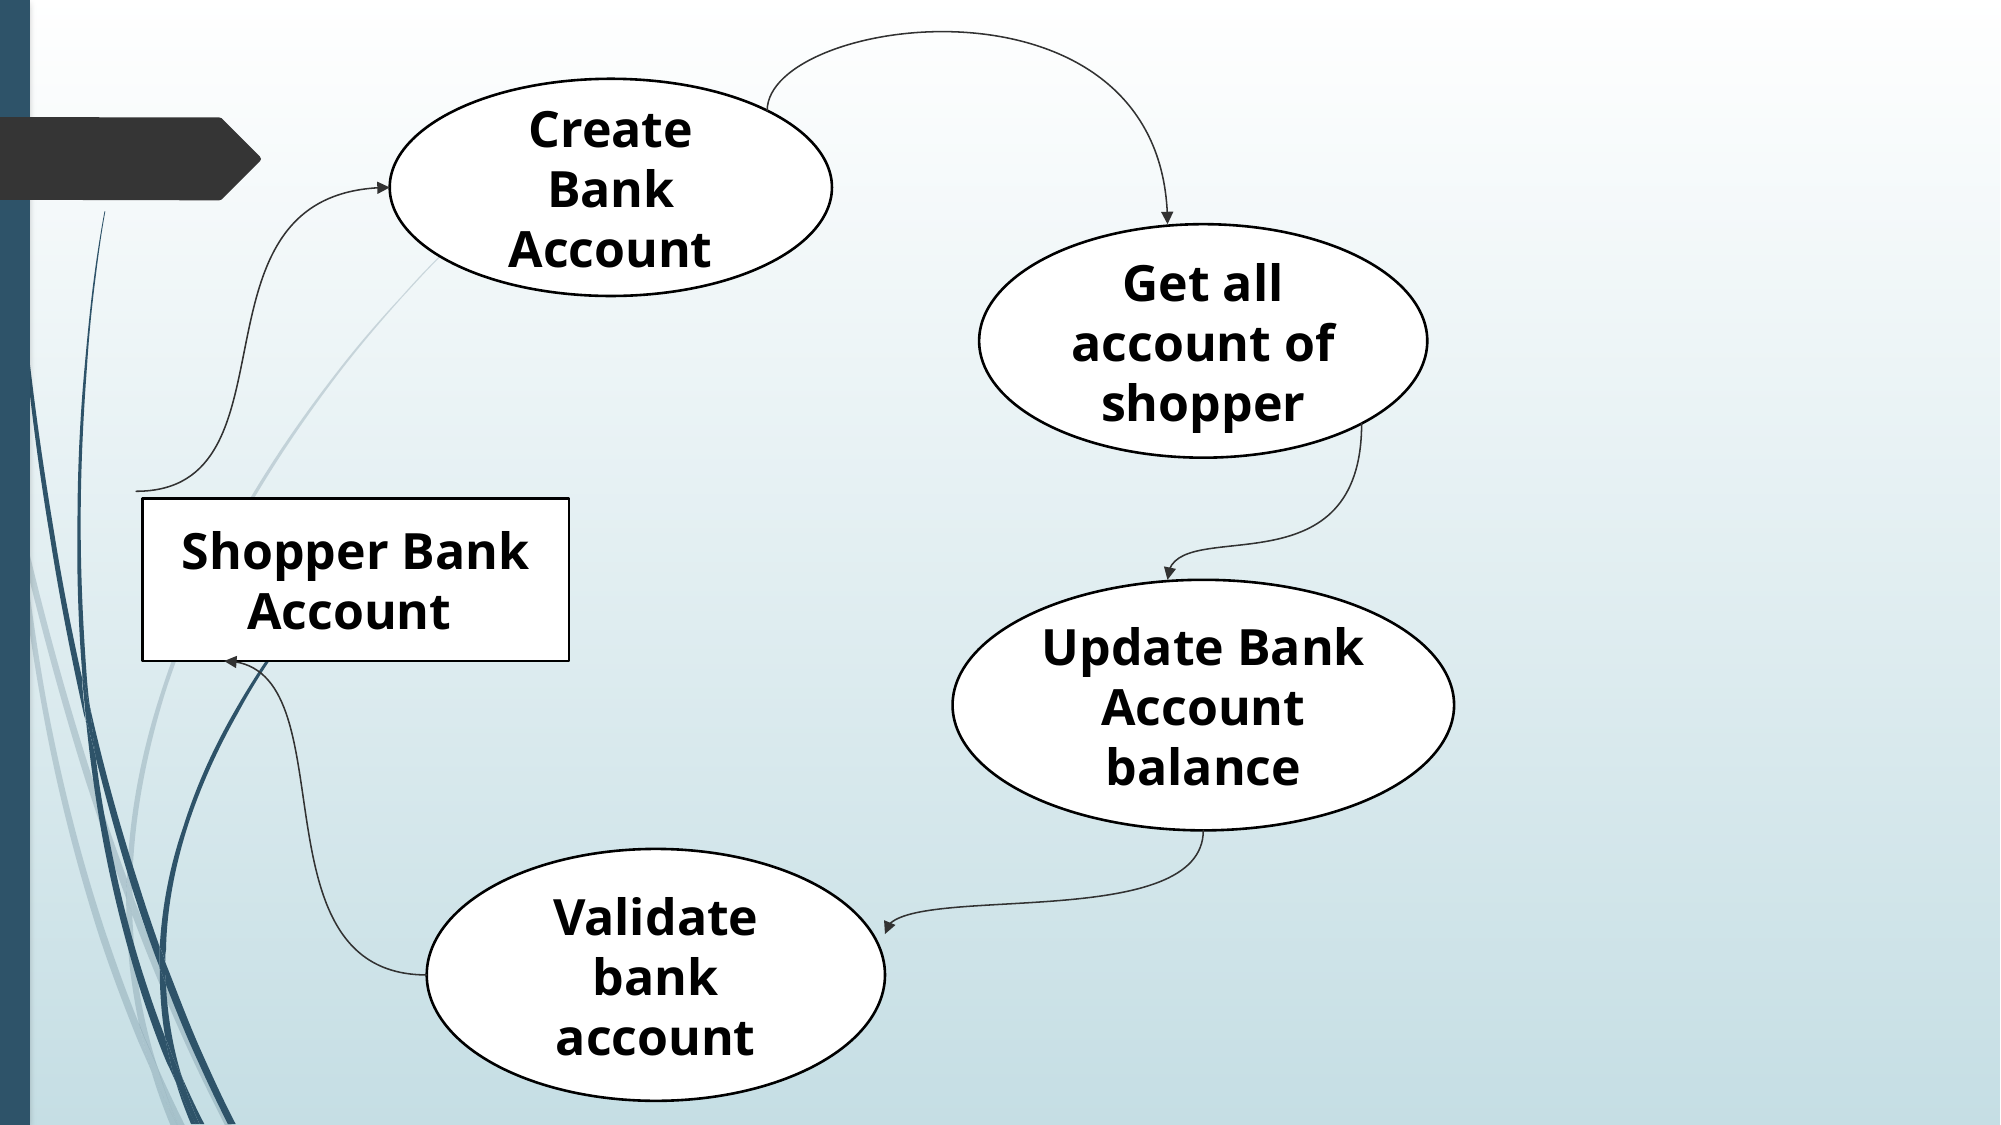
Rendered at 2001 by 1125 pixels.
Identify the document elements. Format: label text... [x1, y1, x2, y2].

text_box Get all account of shopper [987, 222, 1429, 459]
text_box Update Bank Account balance [951, 579, 1456, 832]
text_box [910, 0, 1025, 368]
text_box Validate bank account [425, 847, 887, 1103]
text_box Create Bank Account [388, 77, 834, 298]
text_box Shopper Bank Account [141, 497, 570, 662]
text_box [1186, 404, 1344, 599]
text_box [110, 212, 416, 467]
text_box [992, 722, 1097, 1042]
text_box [223, 660, 427, 976]
